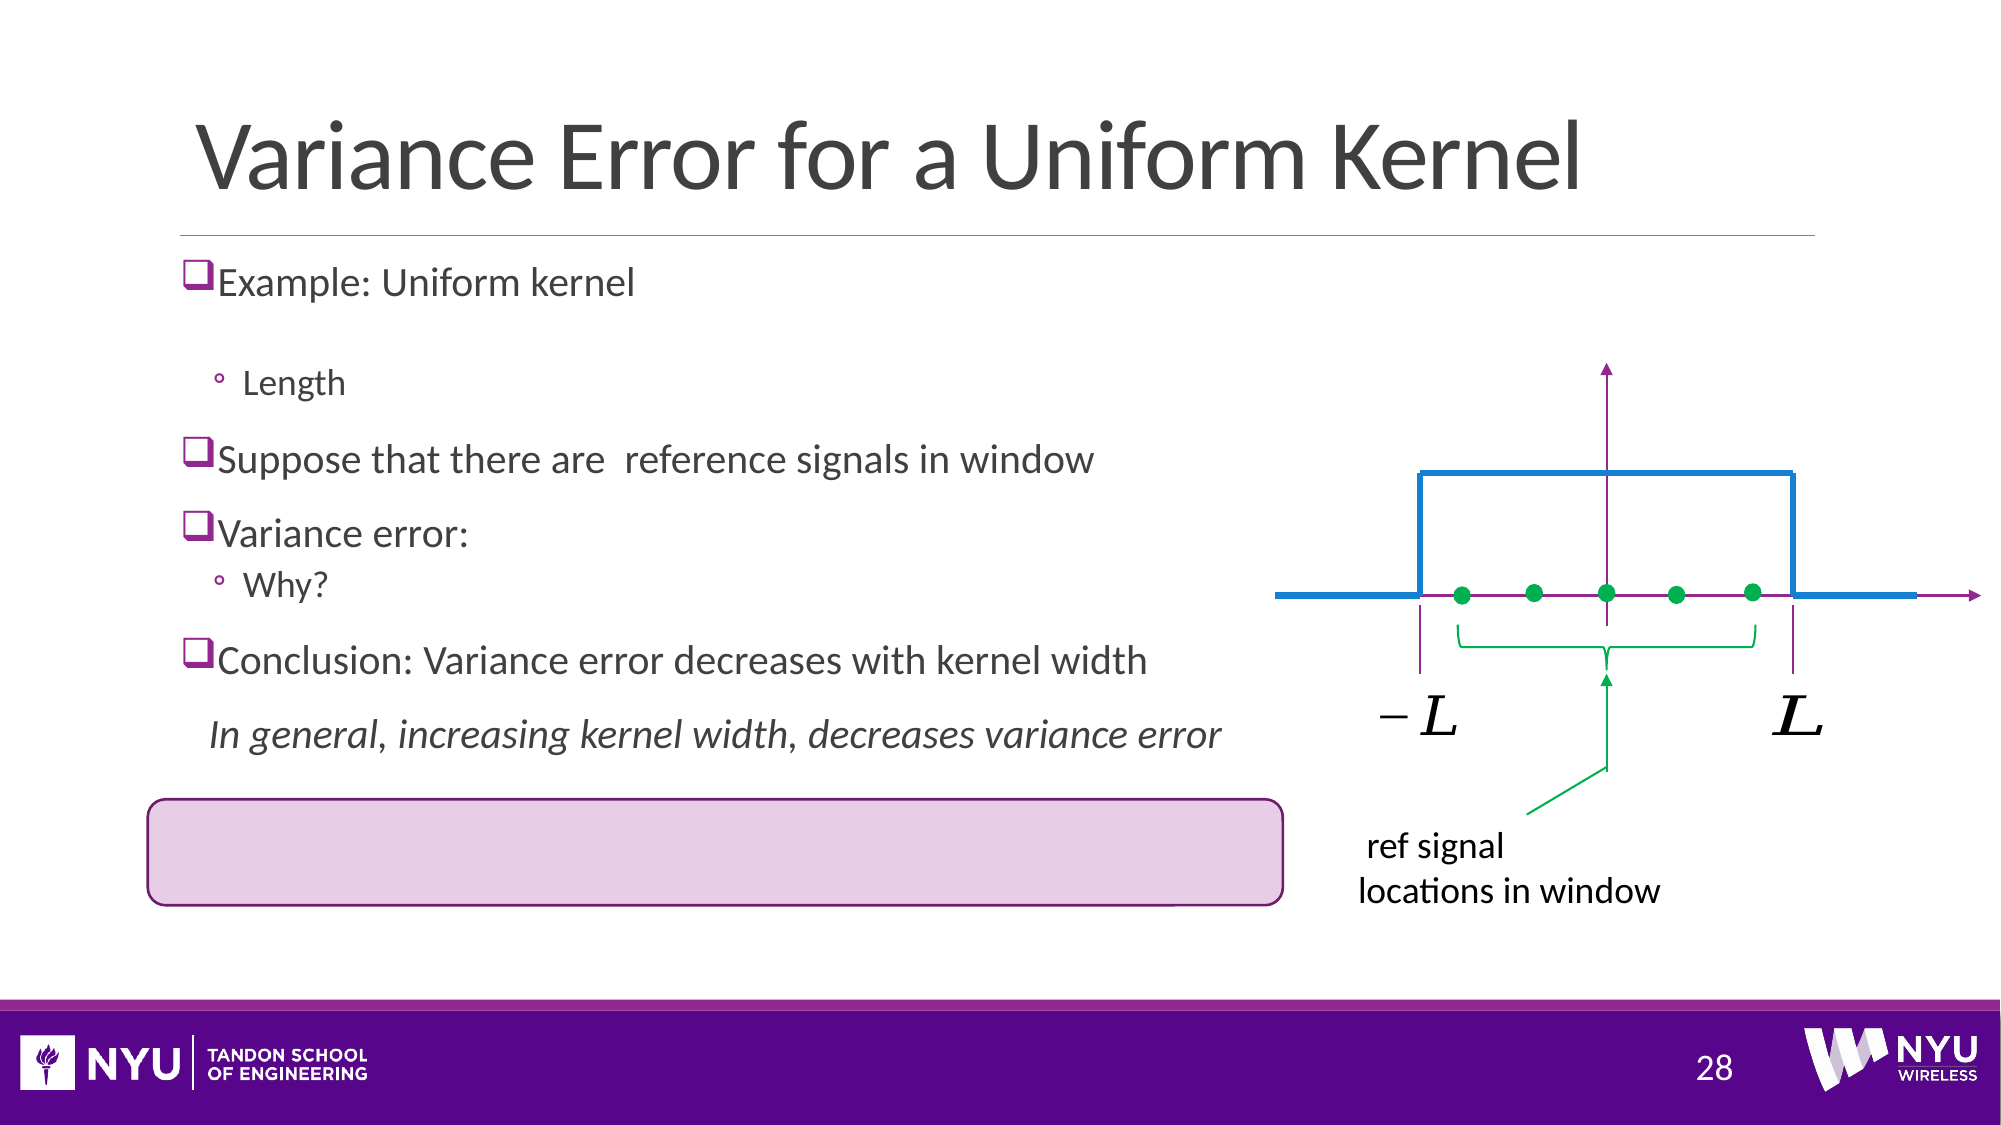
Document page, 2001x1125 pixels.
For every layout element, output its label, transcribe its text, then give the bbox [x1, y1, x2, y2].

text_box [1525, 584, 1543, 592]
slide_number 28 [1533, 1035, 1749, 1096]
text_box [1668, 585, 1685, 592]
text_box [1454, 586, 1471, 592]
text_box [1456, 624, 1757, 671]
title Variance Error for a Uniform Kernel [180, 47, 1830, 218]
text_box [1744, 583, 1762, 592]
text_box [1526, 766, 1608, 816]
text_box [146, 797, 1285, 907]
text_box [1598, 584, 1603, 592]
